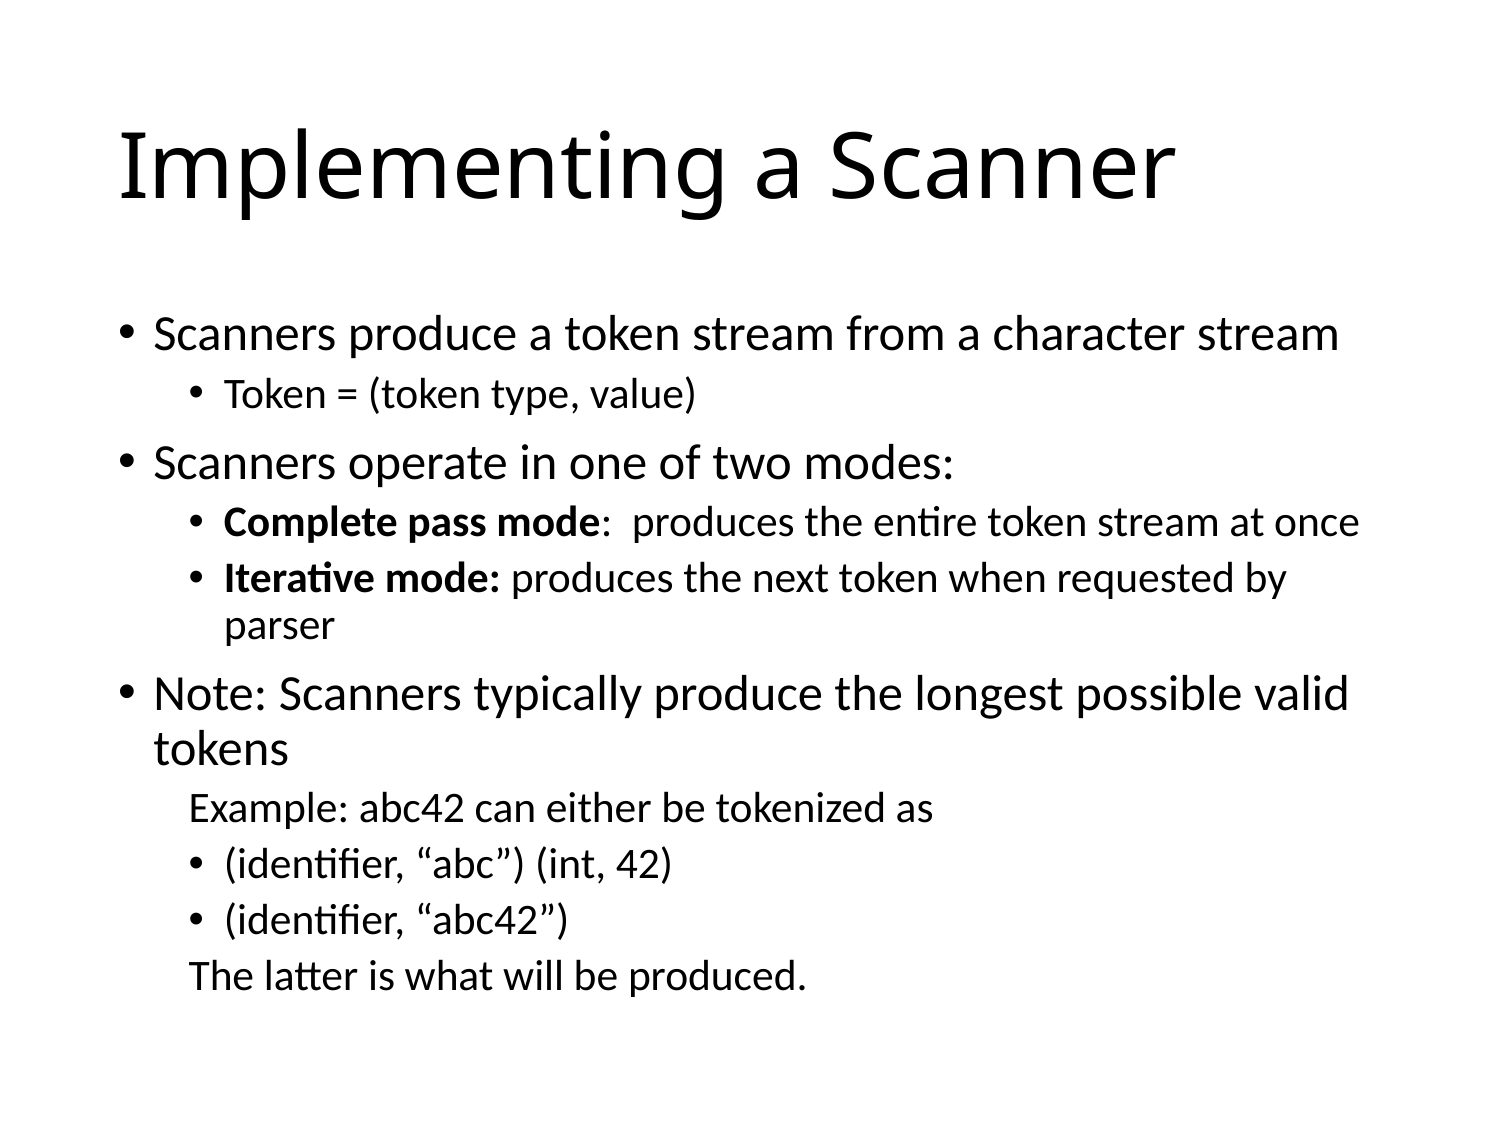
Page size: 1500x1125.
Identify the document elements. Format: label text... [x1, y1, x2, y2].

list Scanners produce a token stream from a character stream Token = (token type, value) Scanners operate in one of two modes: Complete pass mode: produces the entire token stream at once Iterative mode: produces the next token when requested by parser Note: Scanners typically produce the longest possible valid tokens Example: abc42 can either be tokenized as (identifier, “abc”) (int, 42) (identifier, “abc42”) The latter is what will be produced. [103, 299, 1397, 1014]
title Implementing a Scanner [103, 59, 1397, 278]
